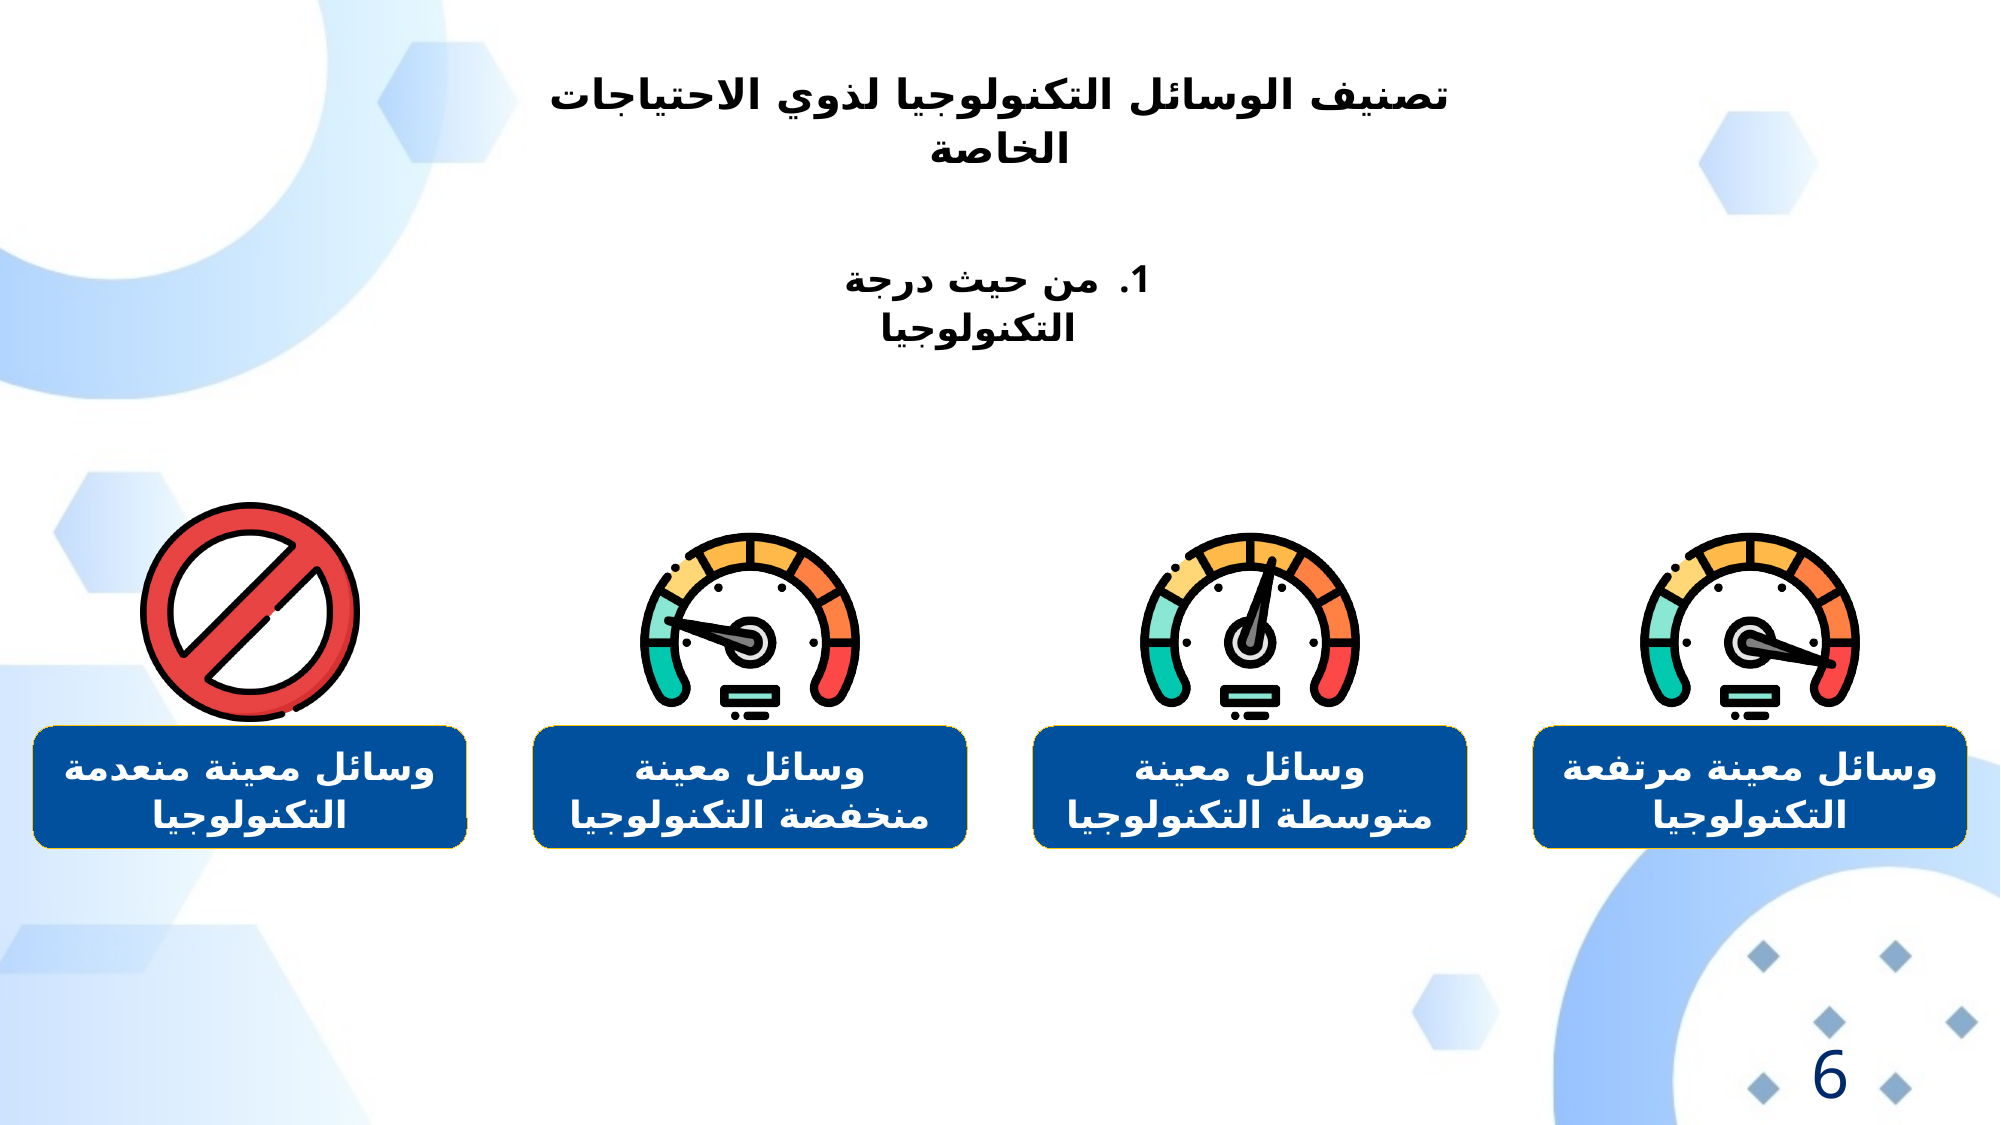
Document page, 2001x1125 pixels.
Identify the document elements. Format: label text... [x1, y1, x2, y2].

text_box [532, 516, 968, 847]
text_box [32, 502, 467, 847]
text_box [1032, 516, 1468, 847]
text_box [1532, 516, 1968, 847]
text_box من حيث درجة التكنولوجيا [782, 244, 1218, 356]
text_box 6 [1414, 1047, 1865, 1108]
text_box تصنيف الوسائل التكنولوجيا لذوي الاحتياجات الخاصة [499, 57, 1501, 179]
